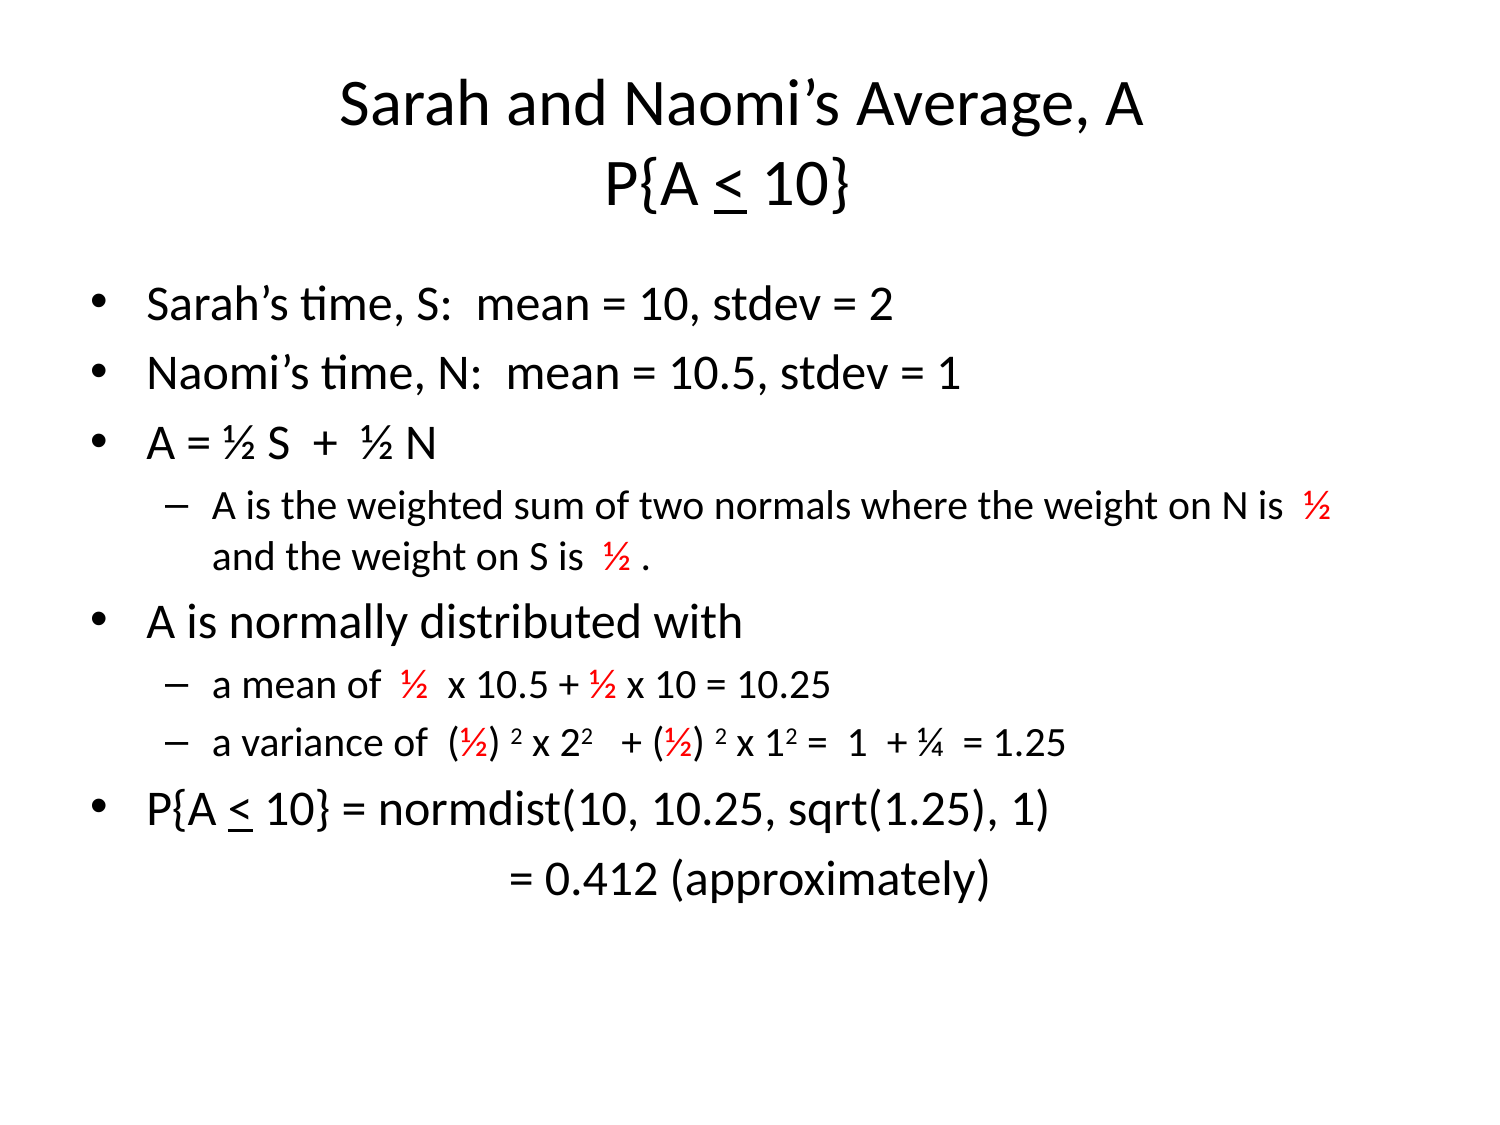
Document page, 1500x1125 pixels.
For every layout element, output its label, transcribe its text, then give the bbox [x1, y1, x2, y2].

list Sarah’s time, S: mean = 10, stdev = 2 Naomi’s time, N: mean = 10.5, stdev = 1 A = ½ S + ½ N A is the weighted sum of two normals where the weight on N is ½ and the weight on S is ½ . A is normally distributed with a mean of ½ x 10.5 + ½ x 10 = 10.25 a variance of (½) 2 x 22 + (½) 2 x 12 = 1 + ¼ = 1.25 P{A < 10} = normdist(10, 10.25, sqrt(1.25), 1) = 0.412 (approximately) [75, 262, 1425, 1005]
title Sarah and Naomi’s Average, A P{A < 10} [75, 45, 1425, 233]
